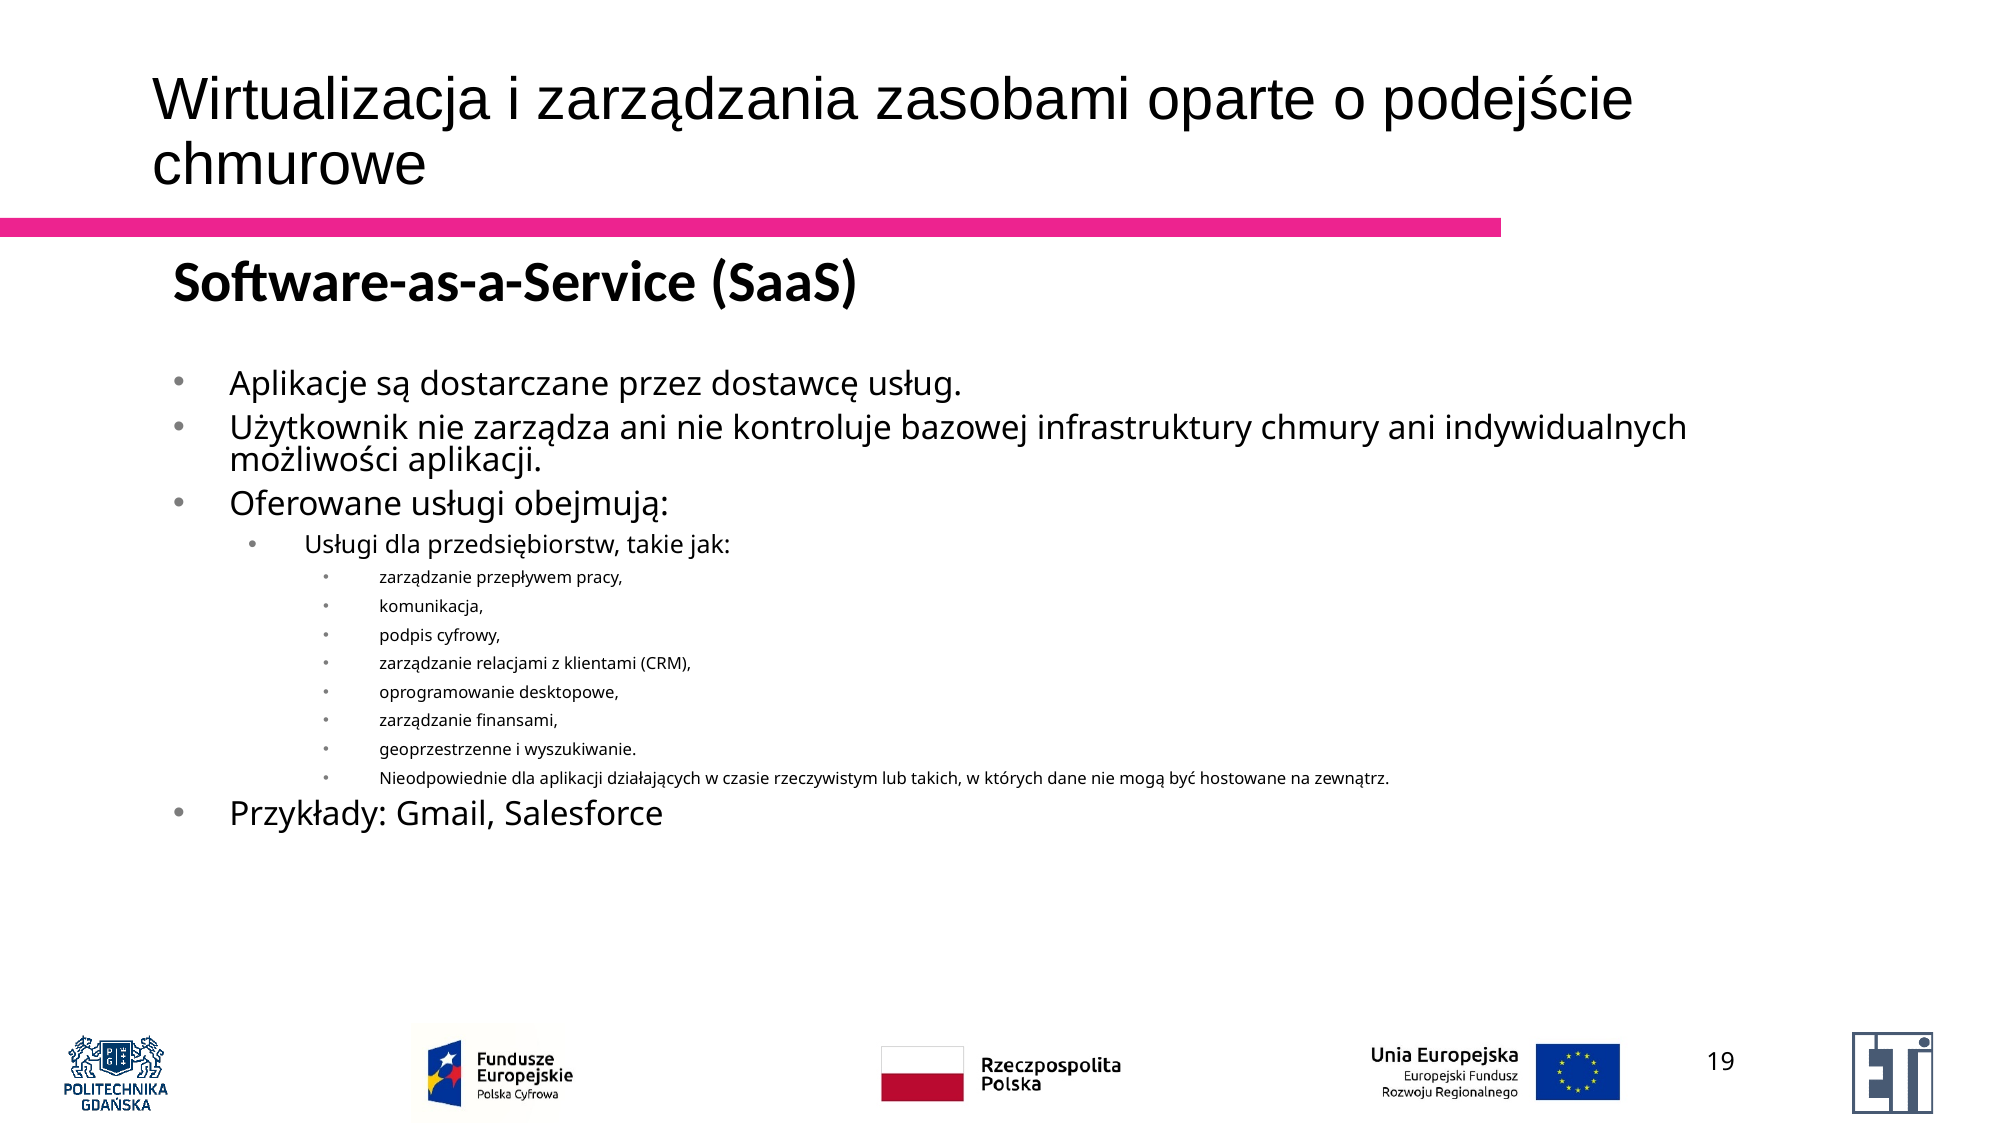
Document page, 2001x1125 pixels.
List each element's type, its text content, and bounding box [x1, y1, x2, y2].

title Wirtualizacja i zarządzania zasobami oparte o podejście chmurowe [137, 59, 1863, 206]
picture [1353, 1025, 1638, 1118]
list Software-as-a-Service (SaaS) Aplikacje są dostarczane przez dostawcę usług. Użytkownik nie zarządza ani nie kontroluje bazowej infrastruktury chmury ani indywidualnych możliwości aplikacji. Oferowane usługi obejmują: Usługi dla przedsiębiorstw, takie jak: zarządzanie przepływem pracy, komunikacja, podpis cyfrowy, zarządzanie relacjami z klientami (CRM), oprogramowanie desktopowe, zarządzanie finansami, geoprzestrzenne i wyszukiwanie. Nieodpowiednie dla aplikacji działających w czasie rzeczywistym lub takich, w których dane nie mogą być hostowane na zewnątrz. Przykłady: Gmail, Salesforce [139, 249, 1865, 1014]
picture [1852, 1032, 1934, 1114]
picture [36, 1016, 196, 1125]
picture [411, 1023, 589, 1123]
text_box ‹#› [1400, 1024, 1750, 1100]
picture [862, 1027, 1138, 1119]
